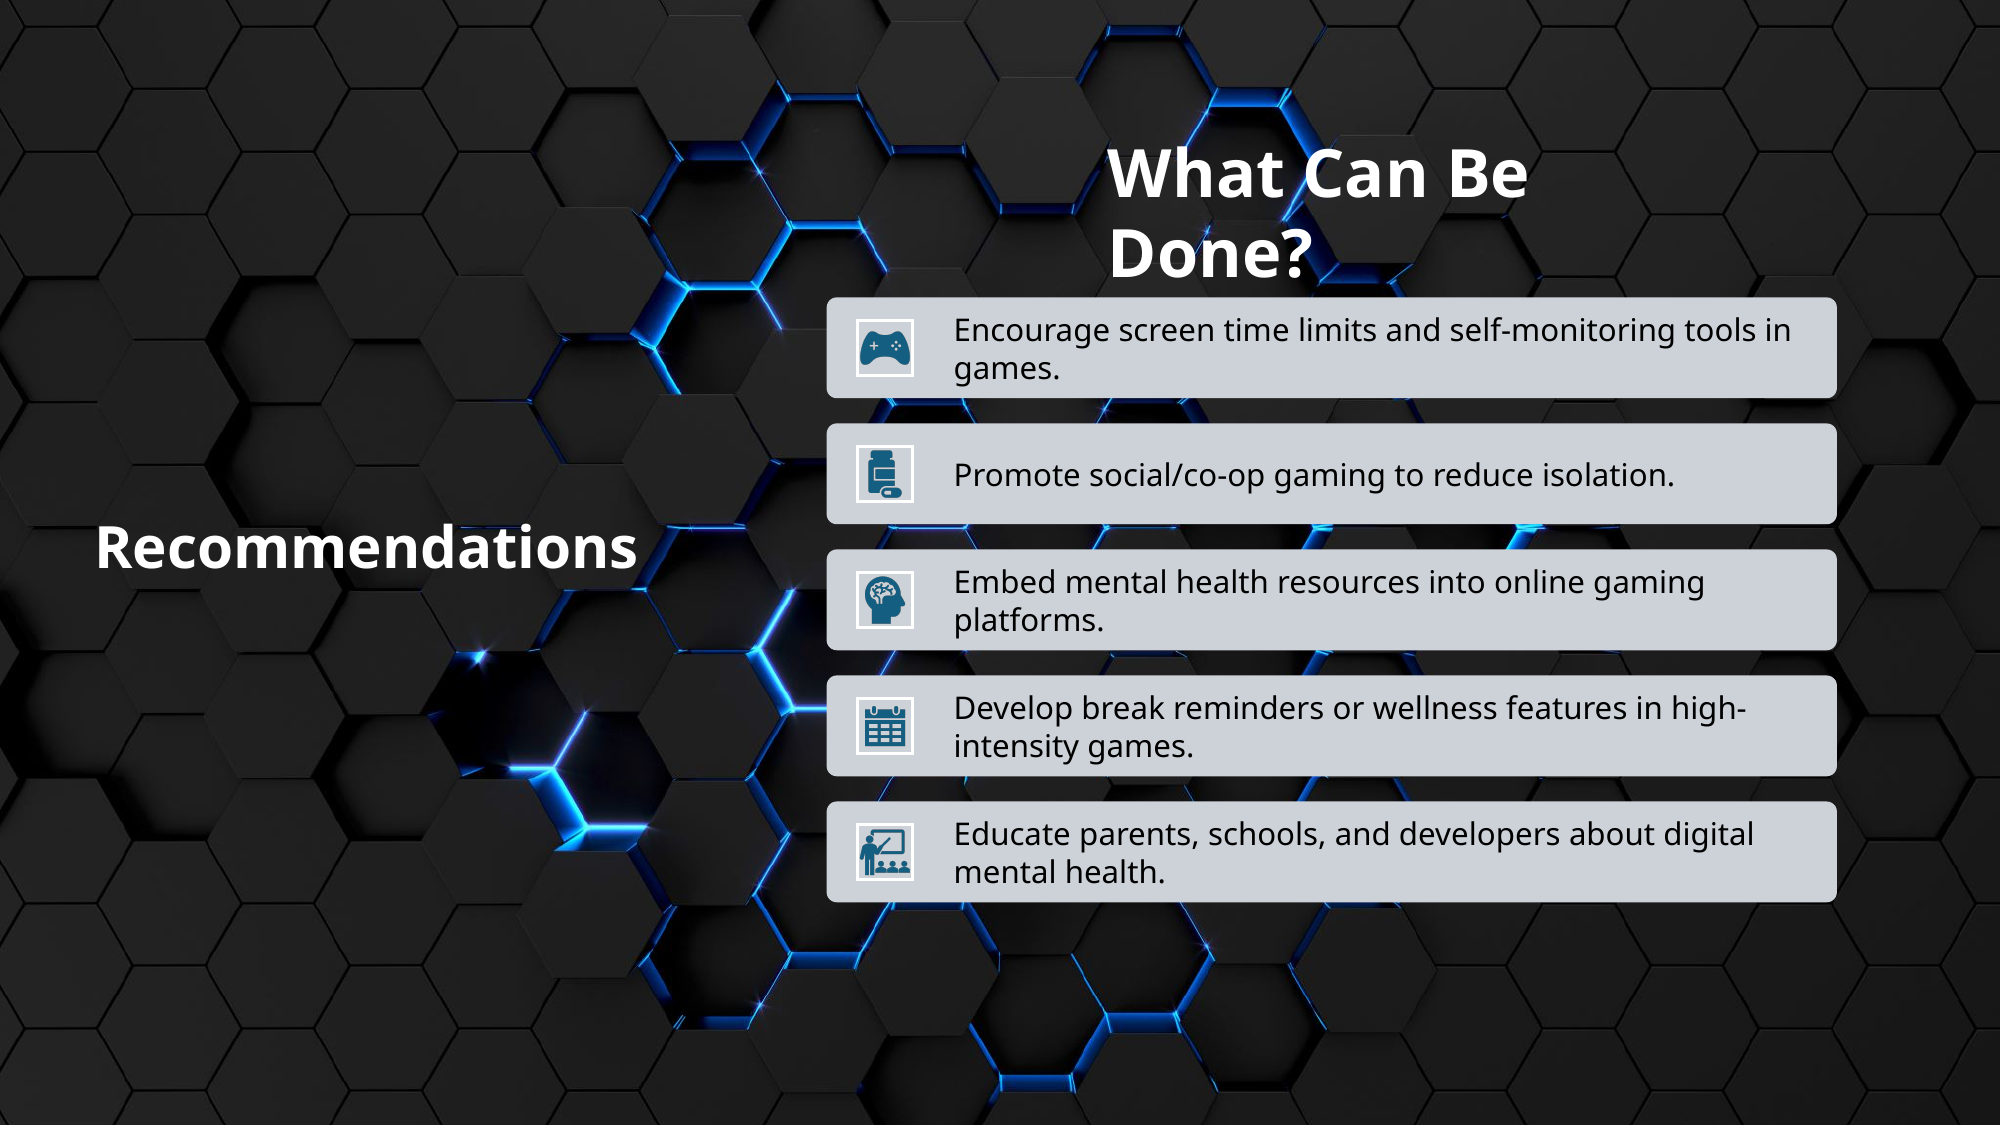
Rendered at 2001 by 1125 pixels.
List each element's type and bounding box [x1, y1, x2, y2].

picture [0, 0, 2000, 1125]
text_box [826, 296, 1838, 904]
